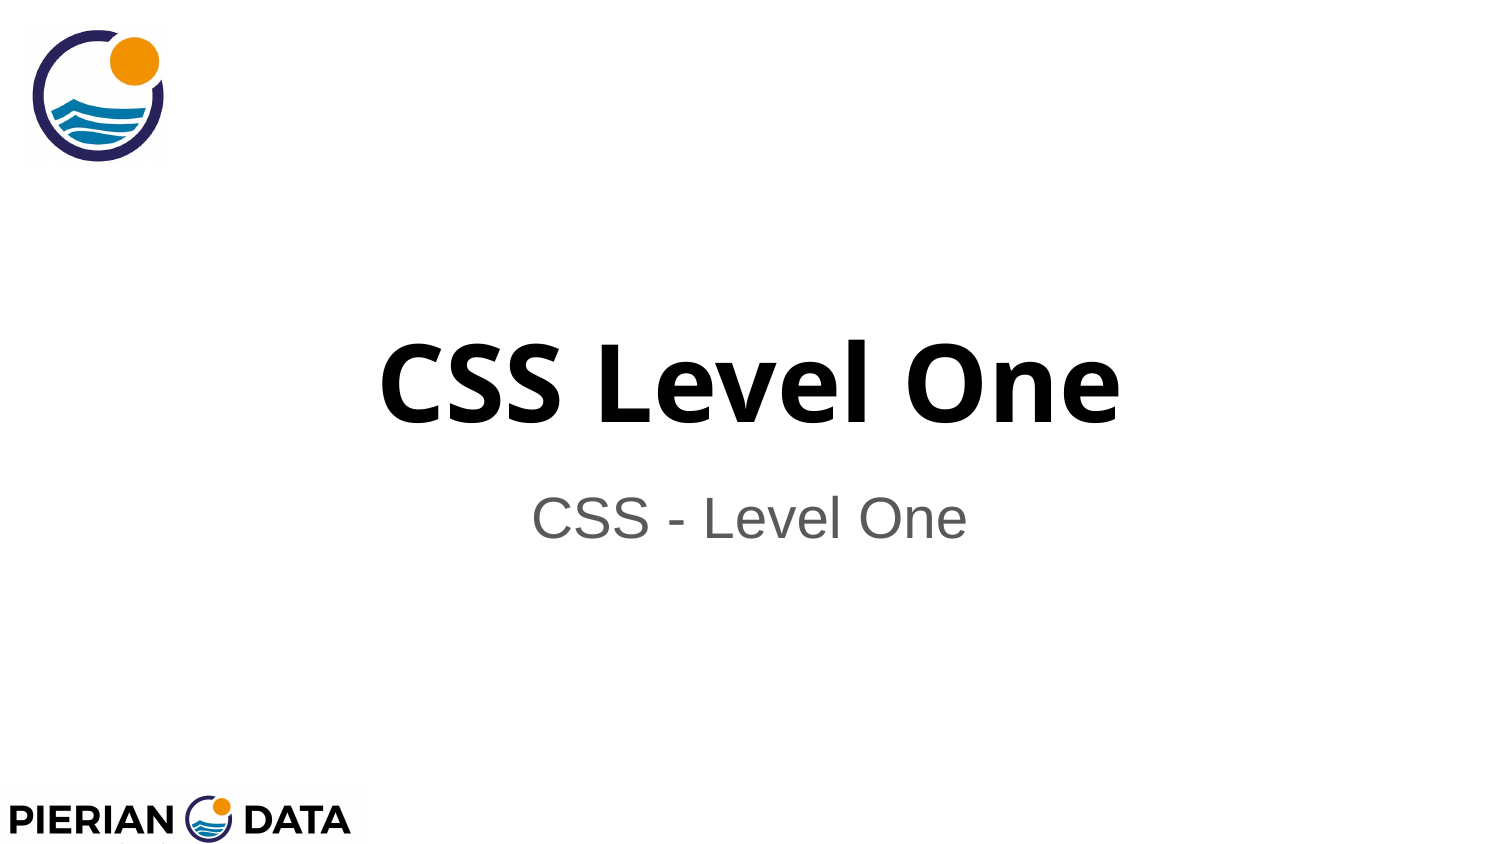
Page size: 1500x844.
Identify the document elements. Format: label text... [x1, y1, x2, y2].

subtitle CSS - Level One [51, 464, 1449, 595]
title CSS Level One [51, 122, 1449, 459]
picture [0, 787, 368, 844]
picture [24, 24, 172, 167]
